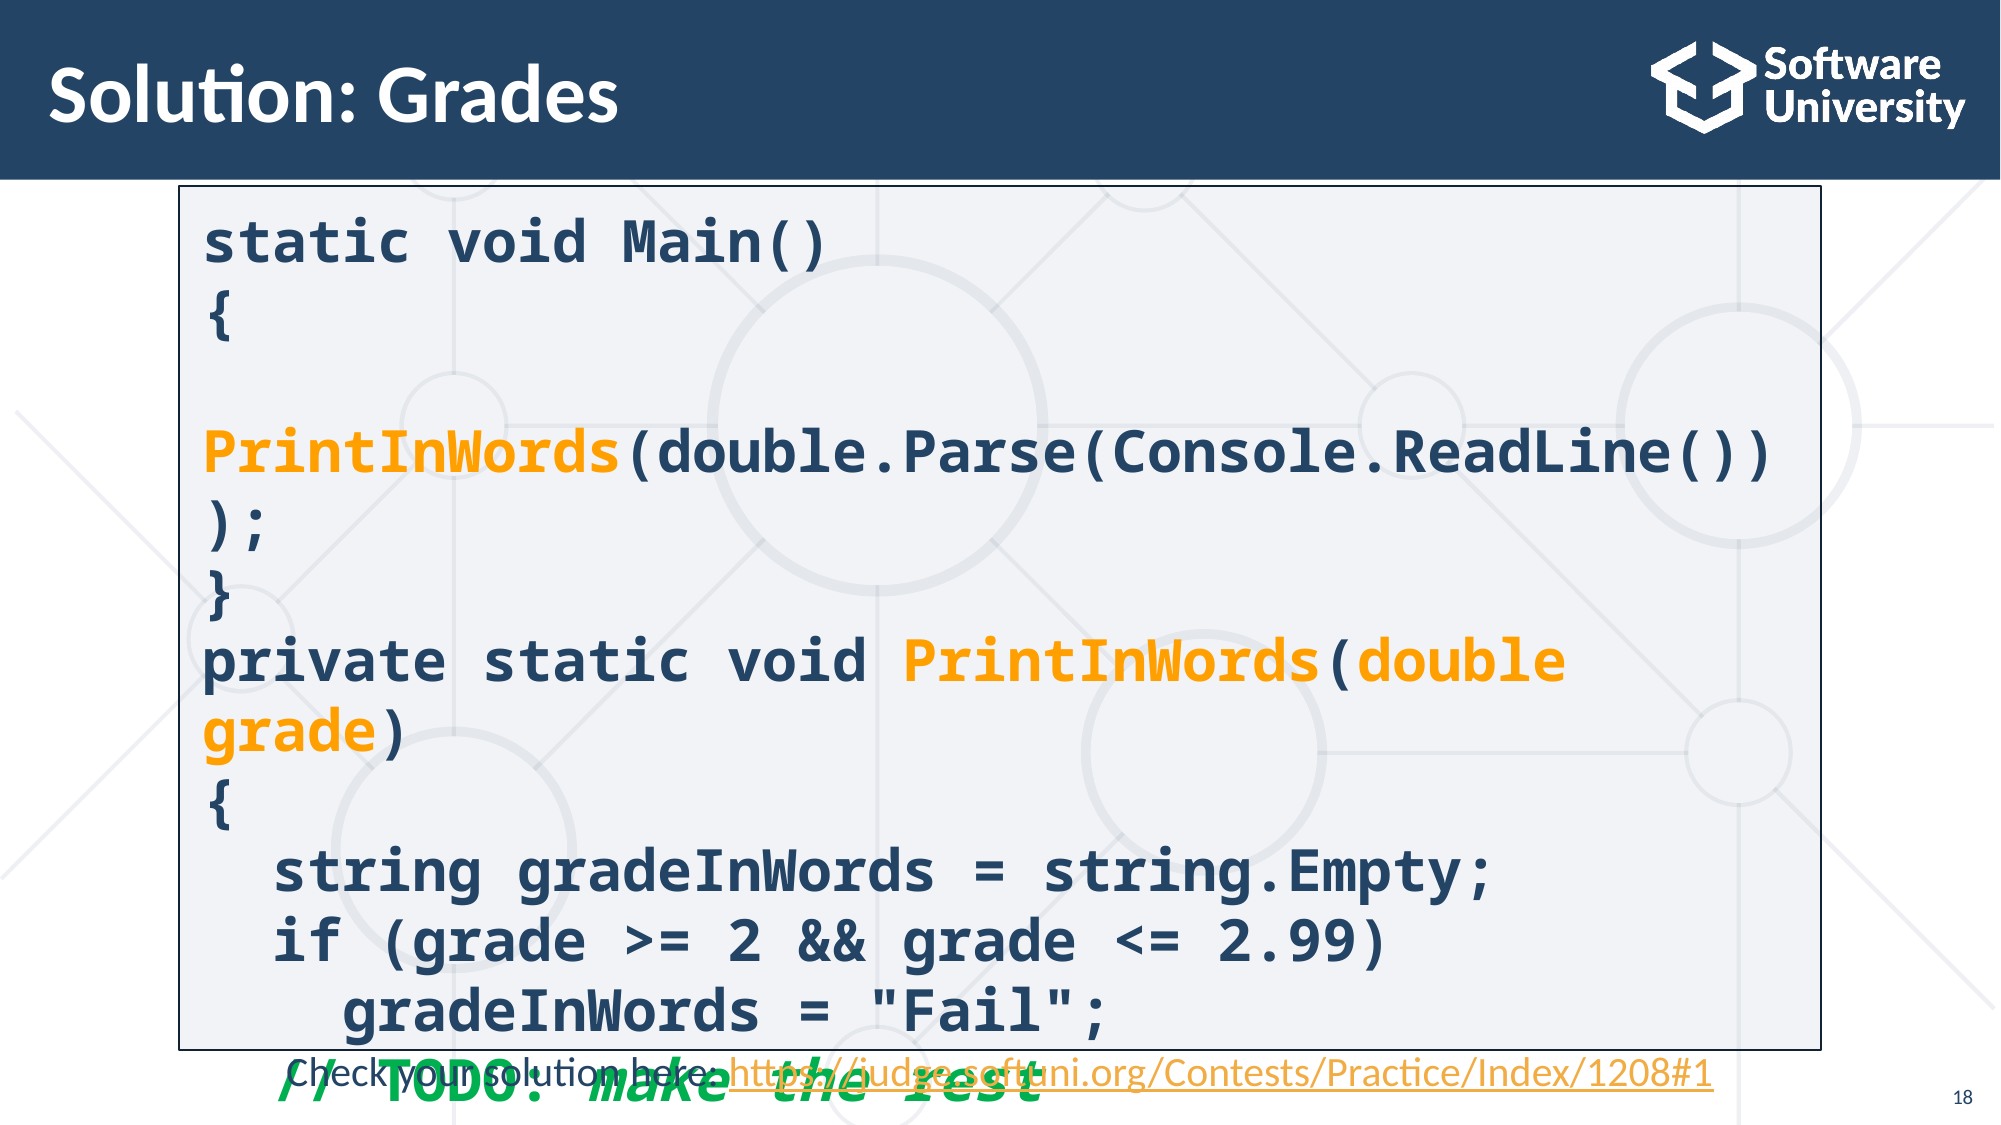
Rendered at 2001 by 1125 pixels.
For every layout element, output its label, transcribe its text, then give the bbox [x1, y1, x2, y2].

text_box Check your solution here: https://judge.softuni.org/Contests/Practice/Index/1208#1 [131, 1036, 1869, 1102]
title Solution: Grades [31, 16, 1625, 162]
list static void Main() { PrintInWords(double.Parse(Console.ReadLine())); } private static void PrintInWords(double grade) { string gradeInWords = string.Empty; if (grade >= 2 && grade <= 2.99) gradeInWords = "Fail"; // TODO: make the rest Console.WriteLine(gradeInWords); } [178, 185, 1822, 1036]
picture [1651, 41, 1966, 134]
slide_number 18 [1927, 1067, 1989, 1117]
